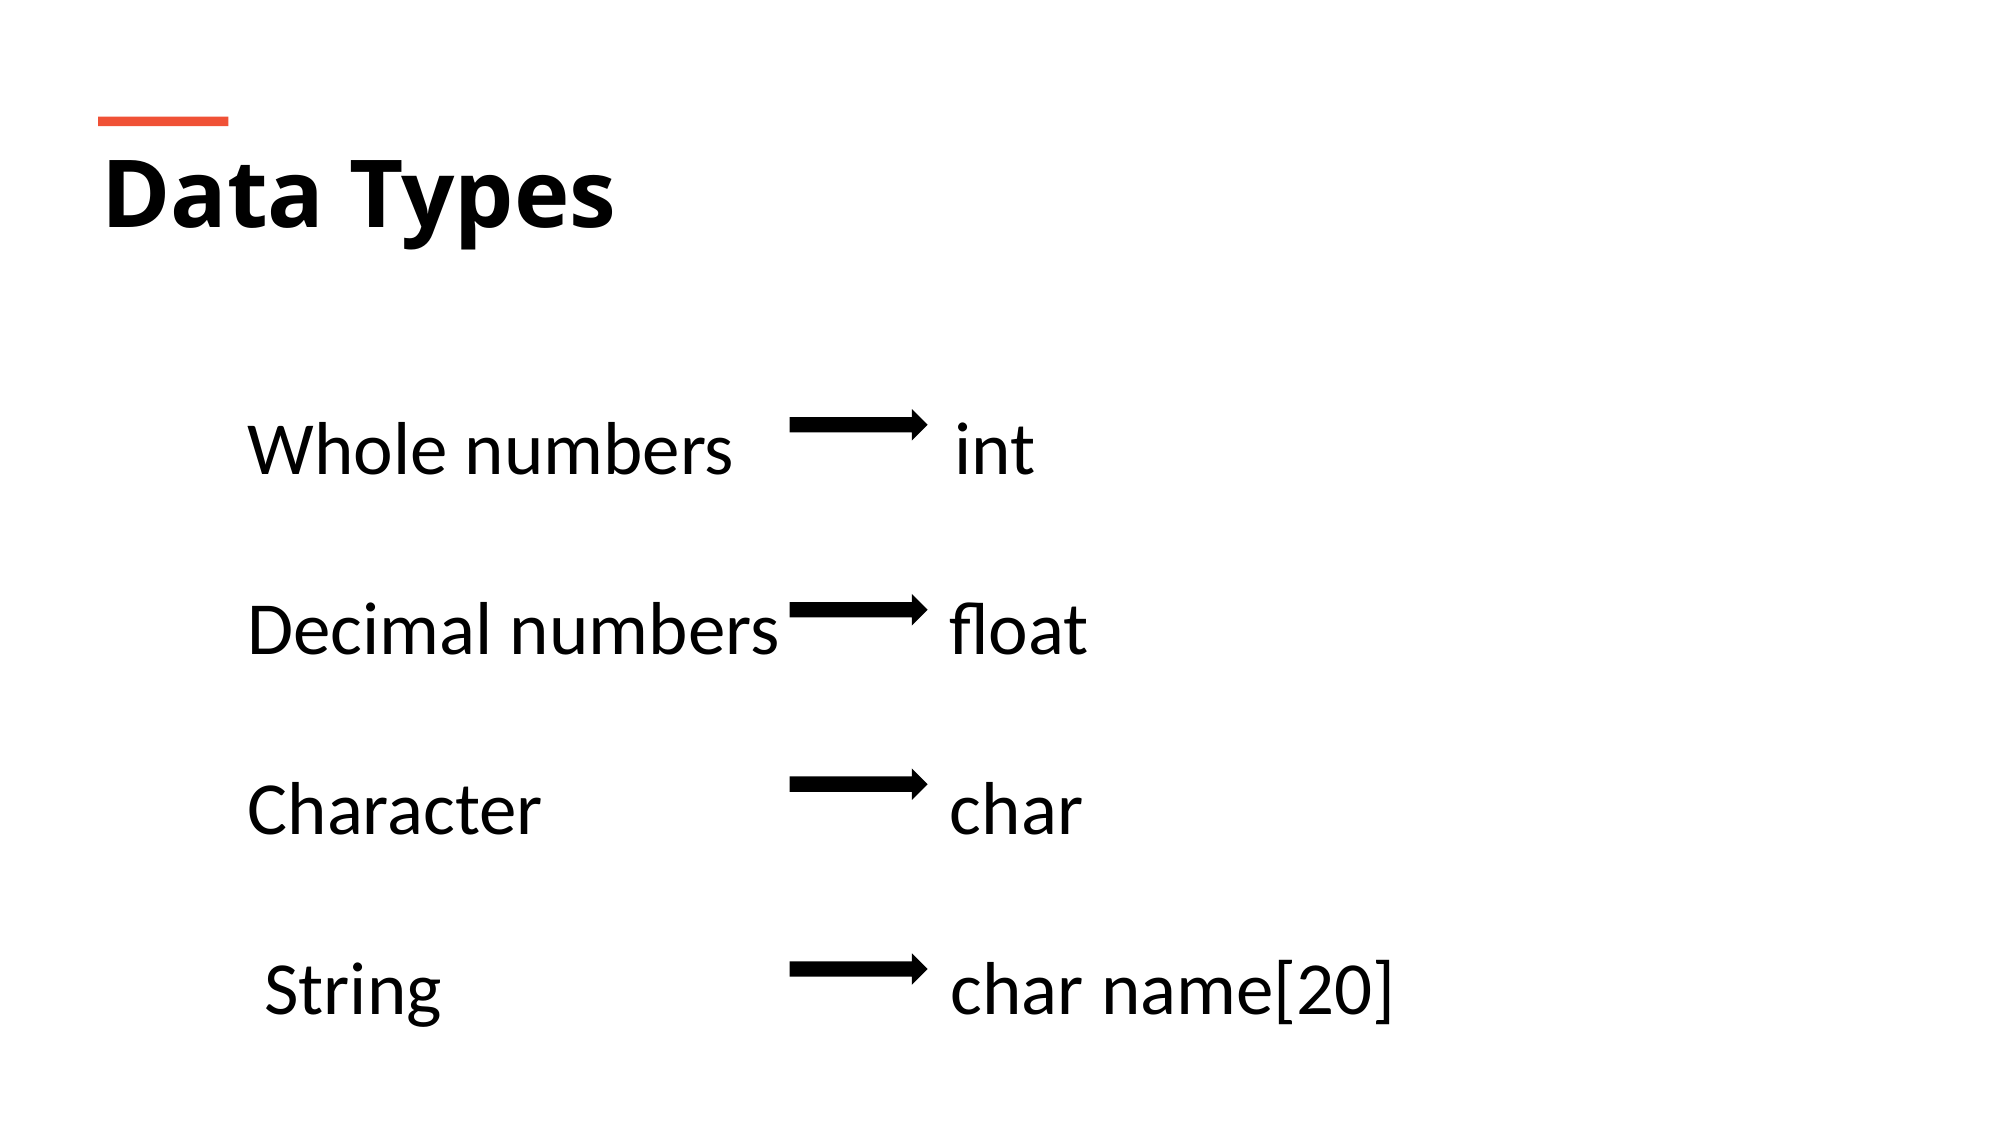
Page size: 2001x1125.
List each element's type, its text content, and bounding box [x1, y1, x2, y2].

text_box Data Types [86, 126, 1938, 254]
text_box [789, 409, 928, 441]
text_box [97, 116, 230, 127]
text_box [789, 768, 928, 800]
text_box [789, 953, 928, 985]
text_box [789, 593, 928, 626]
text_box Whole numbers int Decimal numbers float Character char String char name[20] [232, 302, 1430, 1038]
